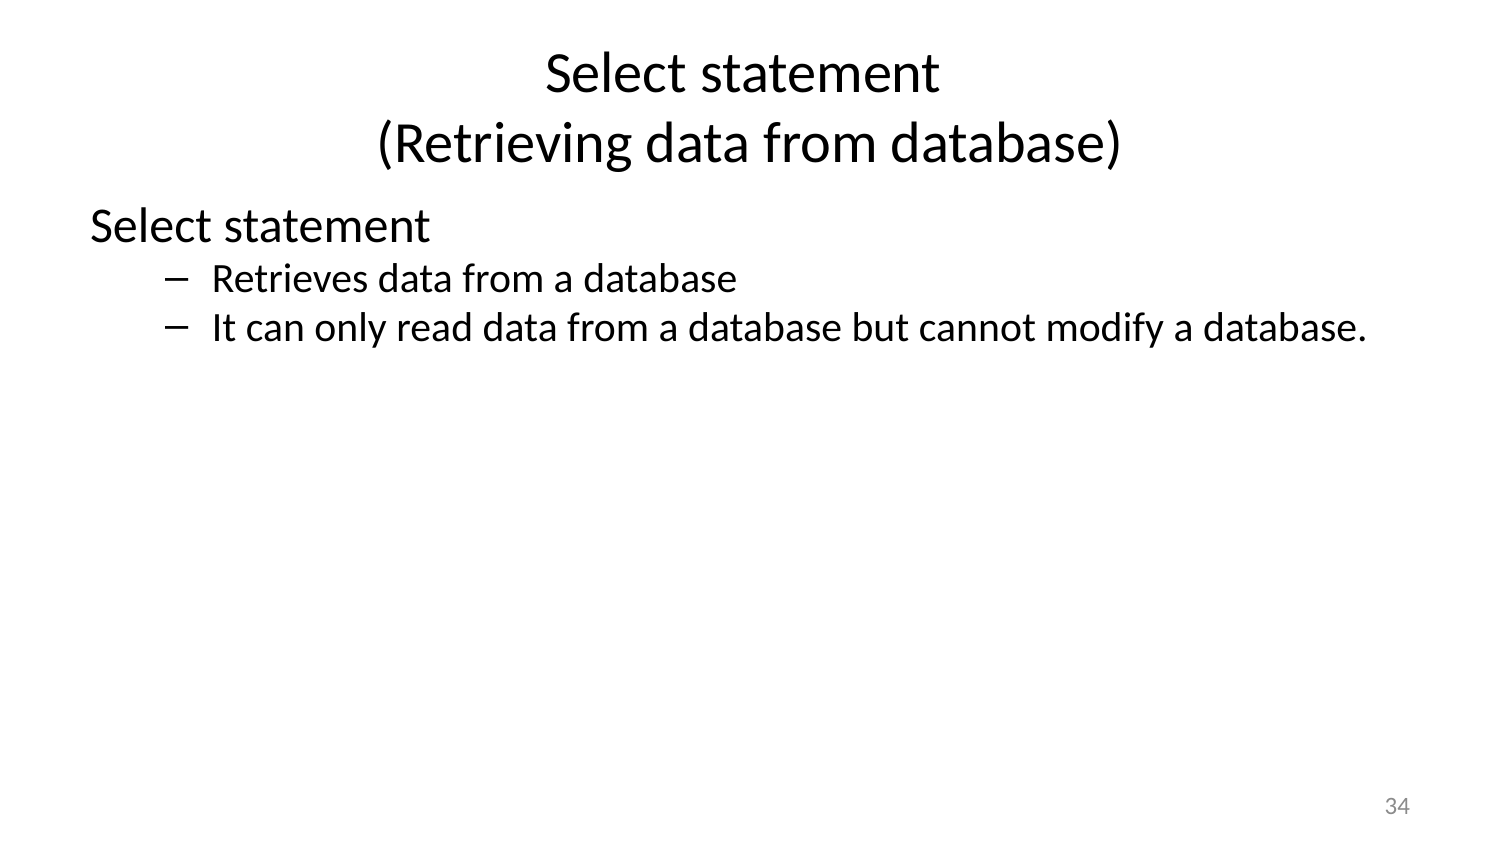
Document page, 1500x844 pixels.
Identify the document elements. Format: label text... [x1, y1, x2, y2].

list Select statement Retrieves data from a database It can only read data from a database but cannot modify a database. [75, 196, 1425, 754]
title Select statement (Retrieving data from database) [75, 33, 1425, 175]
slide_number 34 [1074, 782, 1425, 827]
